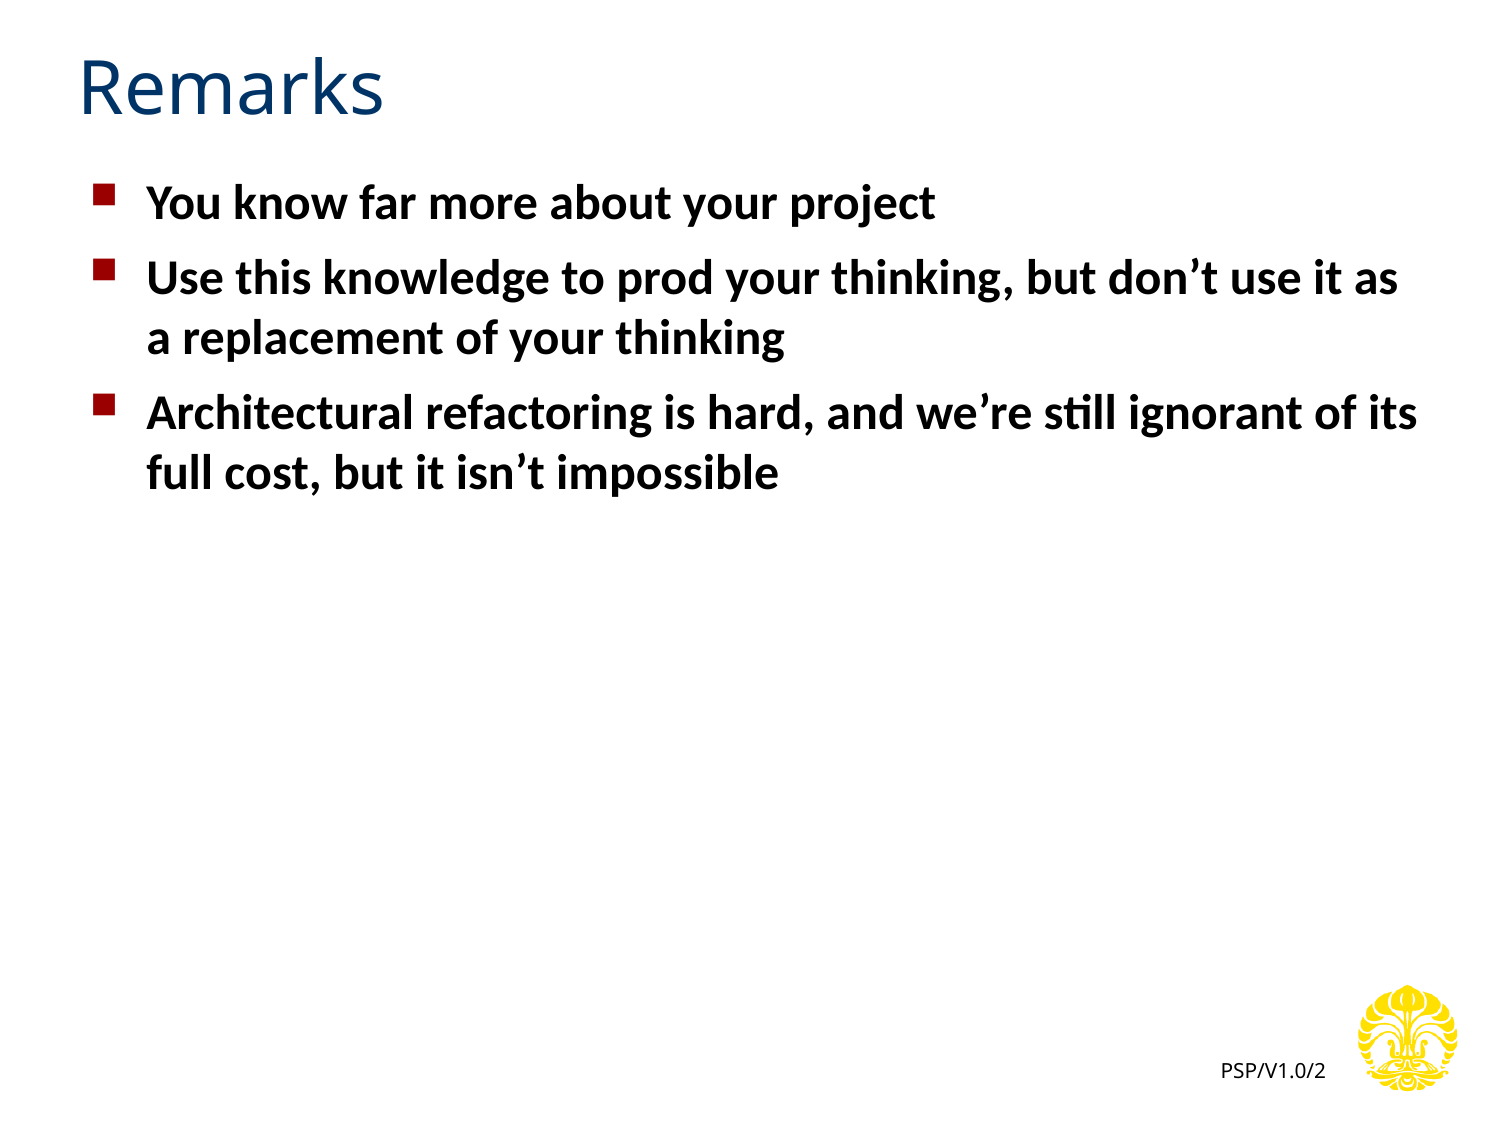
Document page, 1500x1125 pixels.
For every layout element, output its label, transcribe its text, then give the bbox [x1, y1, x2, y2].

title Remarks [62, 32, 1402, 138]
list You know far more about your project Use this knowledge to prod your thinking, but don’t use it as a replacement of your thinking Architectural refactoring is hard, and we’re still ignorant of its full cost, but it isn’t impossible [75, 162, 1443, 1038]
